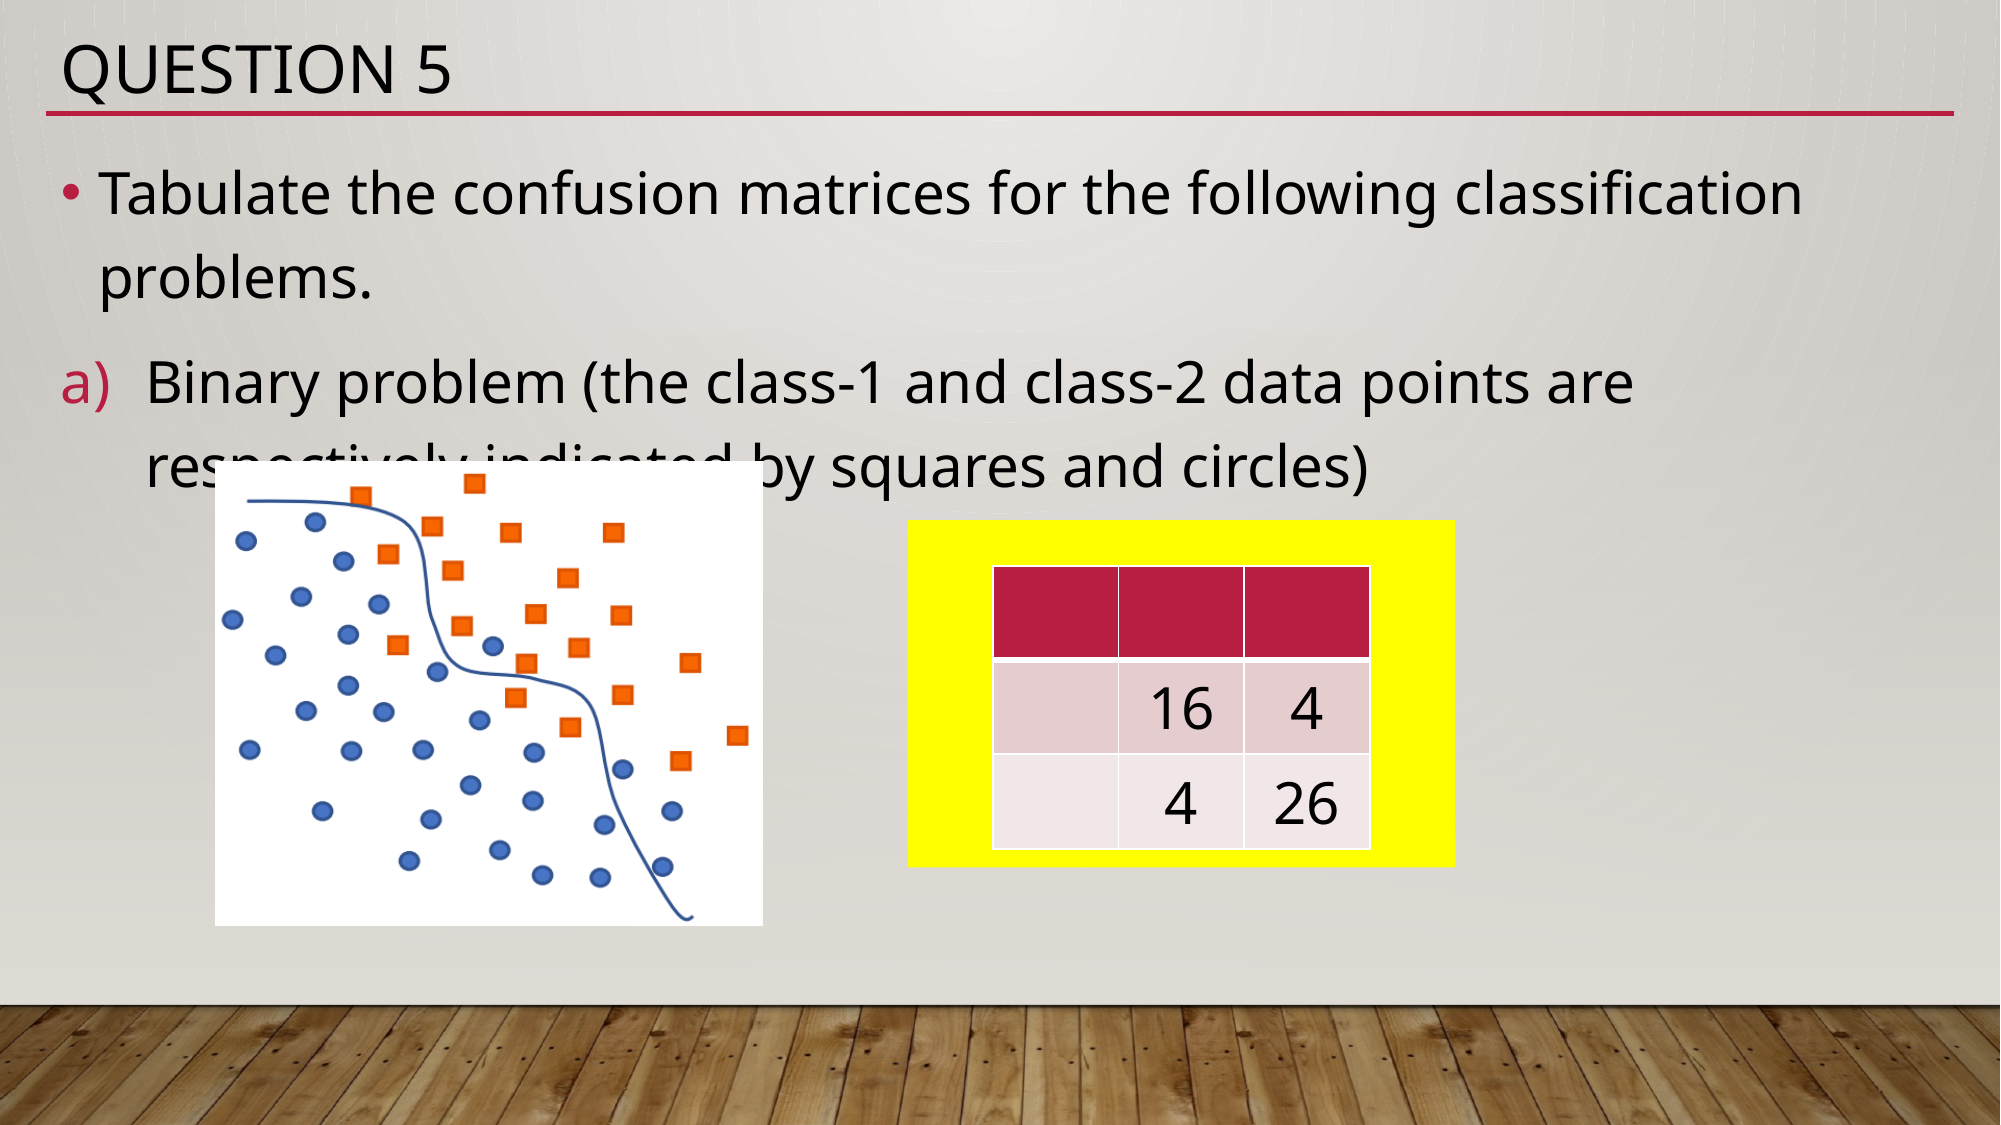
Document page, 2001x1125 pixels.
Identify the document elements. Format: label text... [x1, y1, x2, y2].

picture [214, 461, 764, 927]
title Question 5 [45, 28, 1954, 201]
picture [0, 1005, 2000, 1125]
list Tabulate the confusion matrices for the following classification problems. Binary problem (the class-1 and class-2 data points are respectively indicated by squares and circles) [45, 134, 1941, 993]
